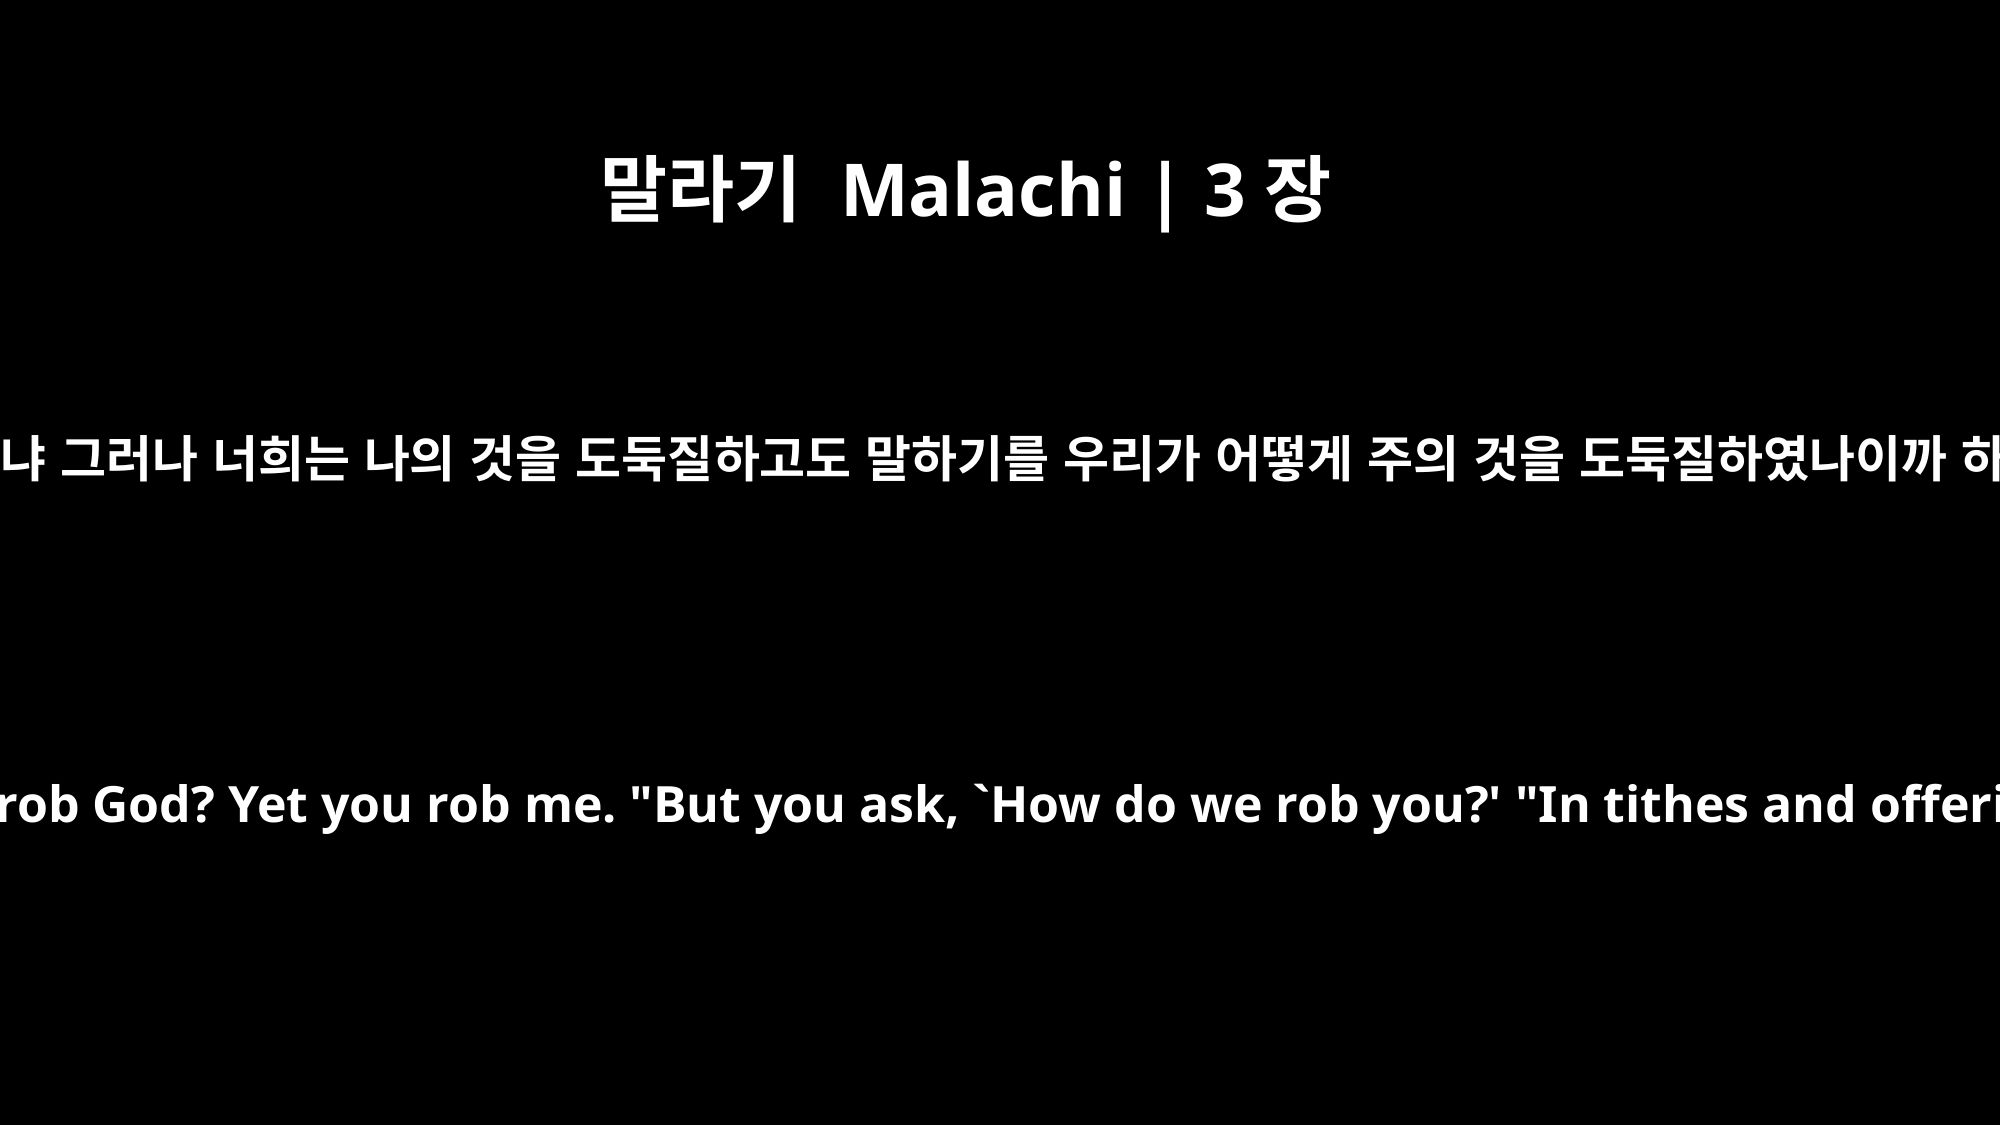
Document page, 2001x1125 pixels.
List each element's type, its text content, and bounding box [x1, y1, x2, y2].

text_box "Will a man rob God? Yet you rob me. "But you ask, `How do we rob you?' "In tithes and offerings. [0, 764, 2000, 840]
text_box 8 사람이 어찌 하나님의 것을 도둑질하겠느냐 그러나 너희는 나의 것을 도둑질하고도 말하기를 우리가 어떻게 주의 것을 도둑질하였나이까 하는도다 이는 곧 십일조와 봉헌물이라 [0, 359, 2000, 495]
text_box 말라기 Malachi | 3장 [585, 136, 1347, 239]
